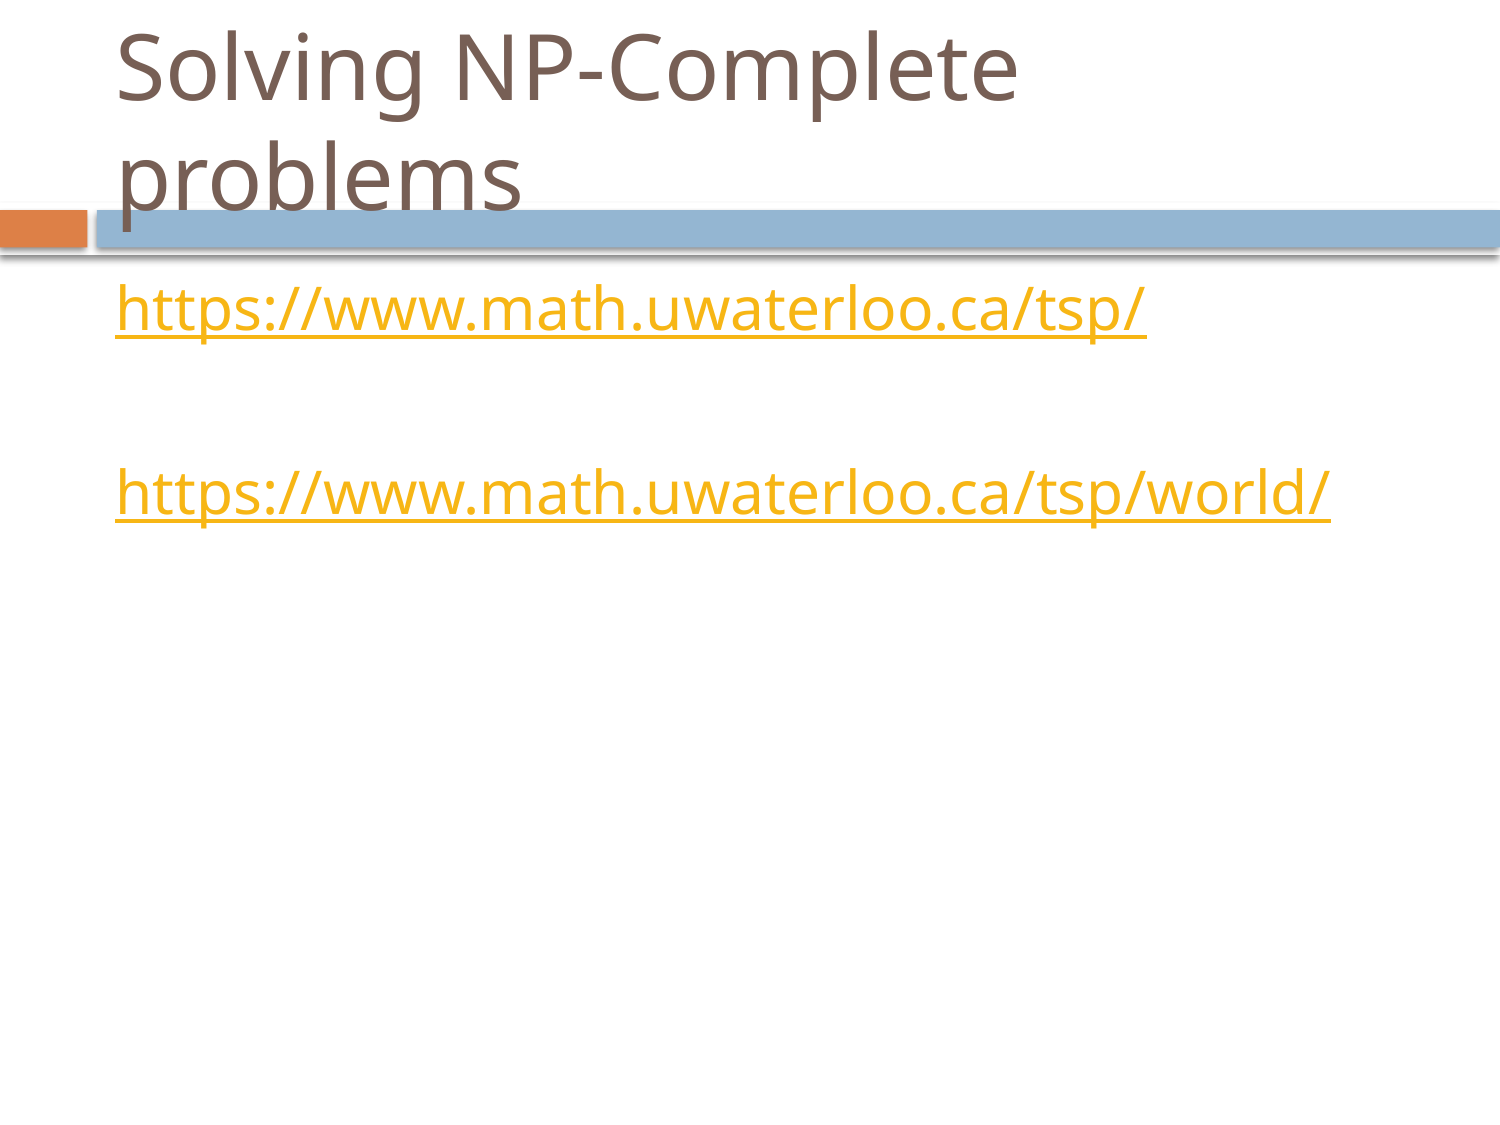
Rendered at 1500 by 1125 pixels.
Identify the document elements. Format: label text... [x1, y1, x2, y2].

title Solving NP-Complete problems [100, 37, 1438, 200]
list https://www.math.uwaterloo.ca/tsp/ https://www.math.uwaterloo.ca/tsp/world/ [100, 262, 1438, 1000]
